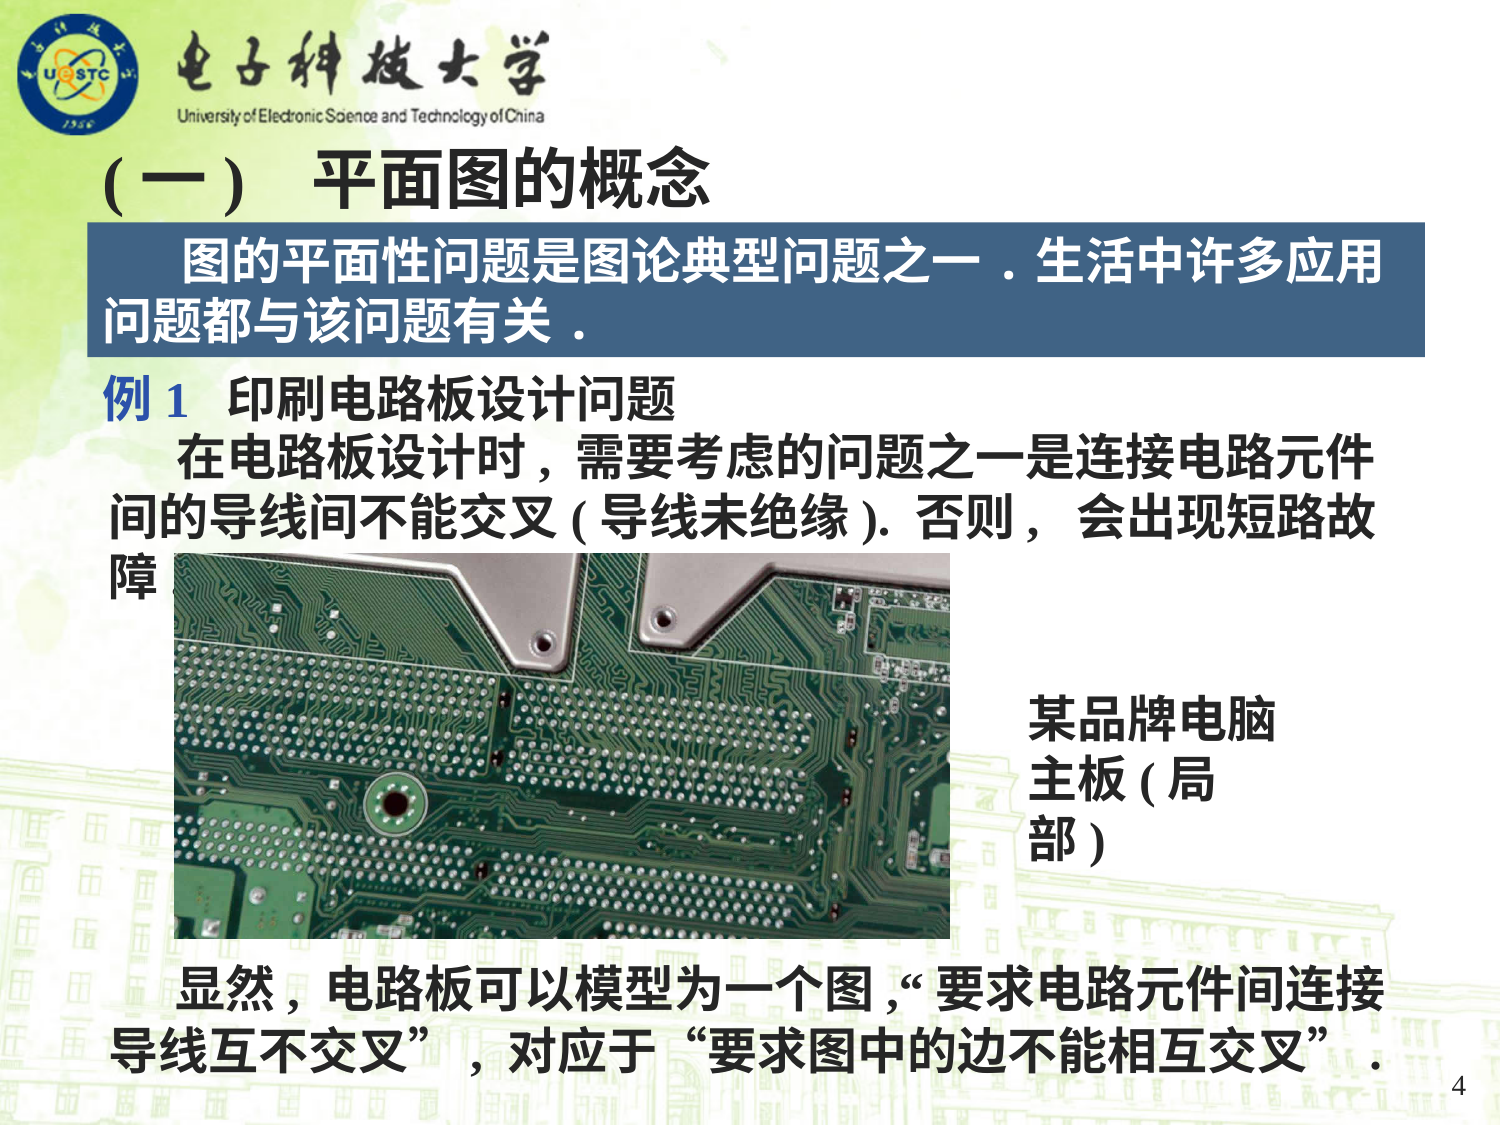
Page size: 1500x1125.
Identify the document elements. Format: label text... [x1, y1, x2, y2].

text_box 某品牌电脑主板(局部) [1012, 679, 1300, 875]
slide_number 4 [1168, 1046, 1482, 1122]
text_box 例1 印刷电路板设计问题 [87, 360, 1326, 436]
text_box 在电路板设计时, 需要考虑的问题之一是连接电路元件间的导线间不能交叉(导线未绝缘). 否则, 会出现短路故障. [93, 418, 1419, 613]
text_box 图的平面性问题是图论典型问题之一.生活中许多应用问题都与该问题有关. [87, 222, 1425, 358]
text_box 显然, 电路板可以模型为一个图,“要求电路元件间连接导线互不交叉”, 对应于“要求图中的边不能相互交叉”. [93, 941, 1432, 1087]
picture [0, 0, 1500, 1125]
text_box (一) 平面图的概念 [87, 129, 1188, 225]
